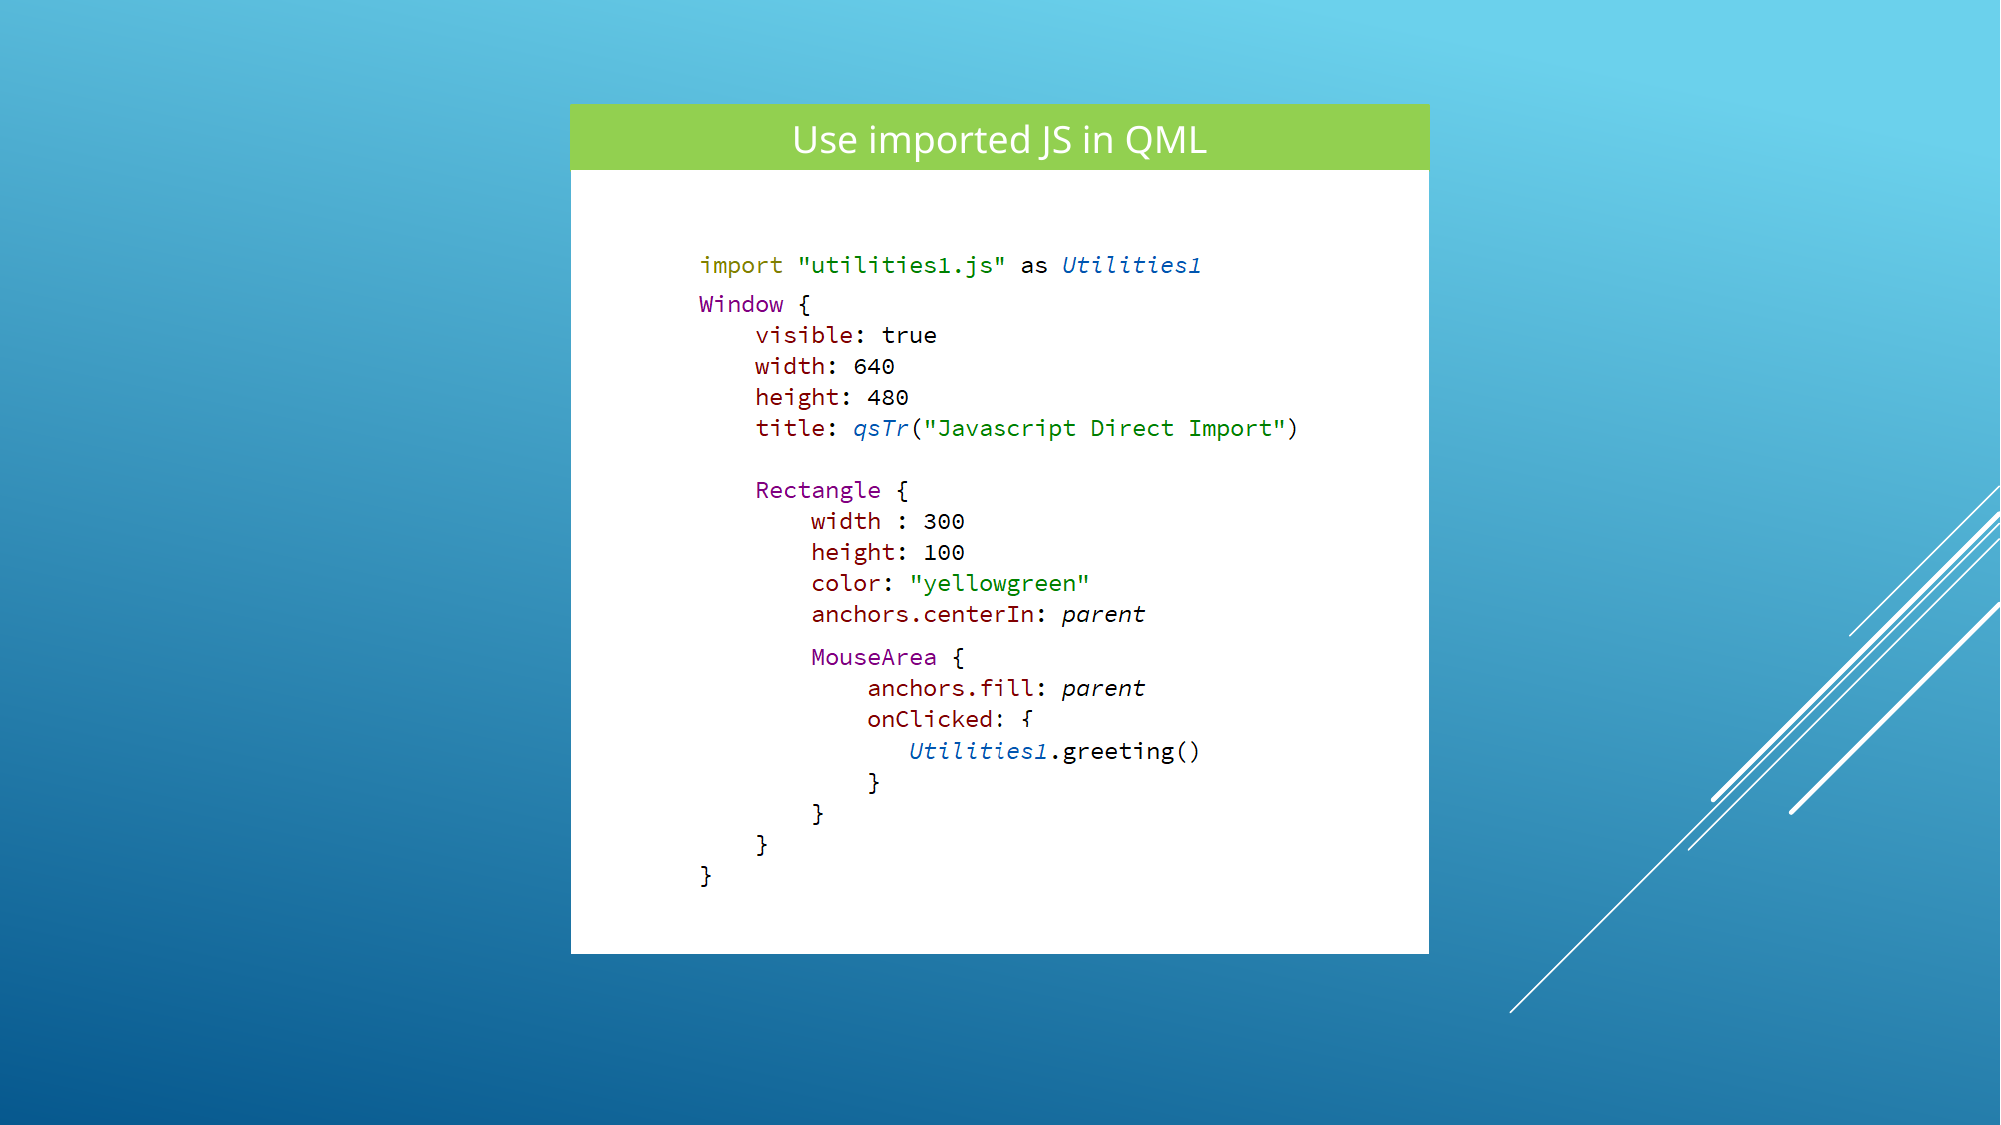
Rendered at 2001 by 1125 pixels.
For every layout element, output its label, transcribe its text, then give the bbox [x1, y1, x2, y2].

text_box Use imported JS in QML [570, 104, 1430, 170]
picture [570, 170, 1430, 955]
